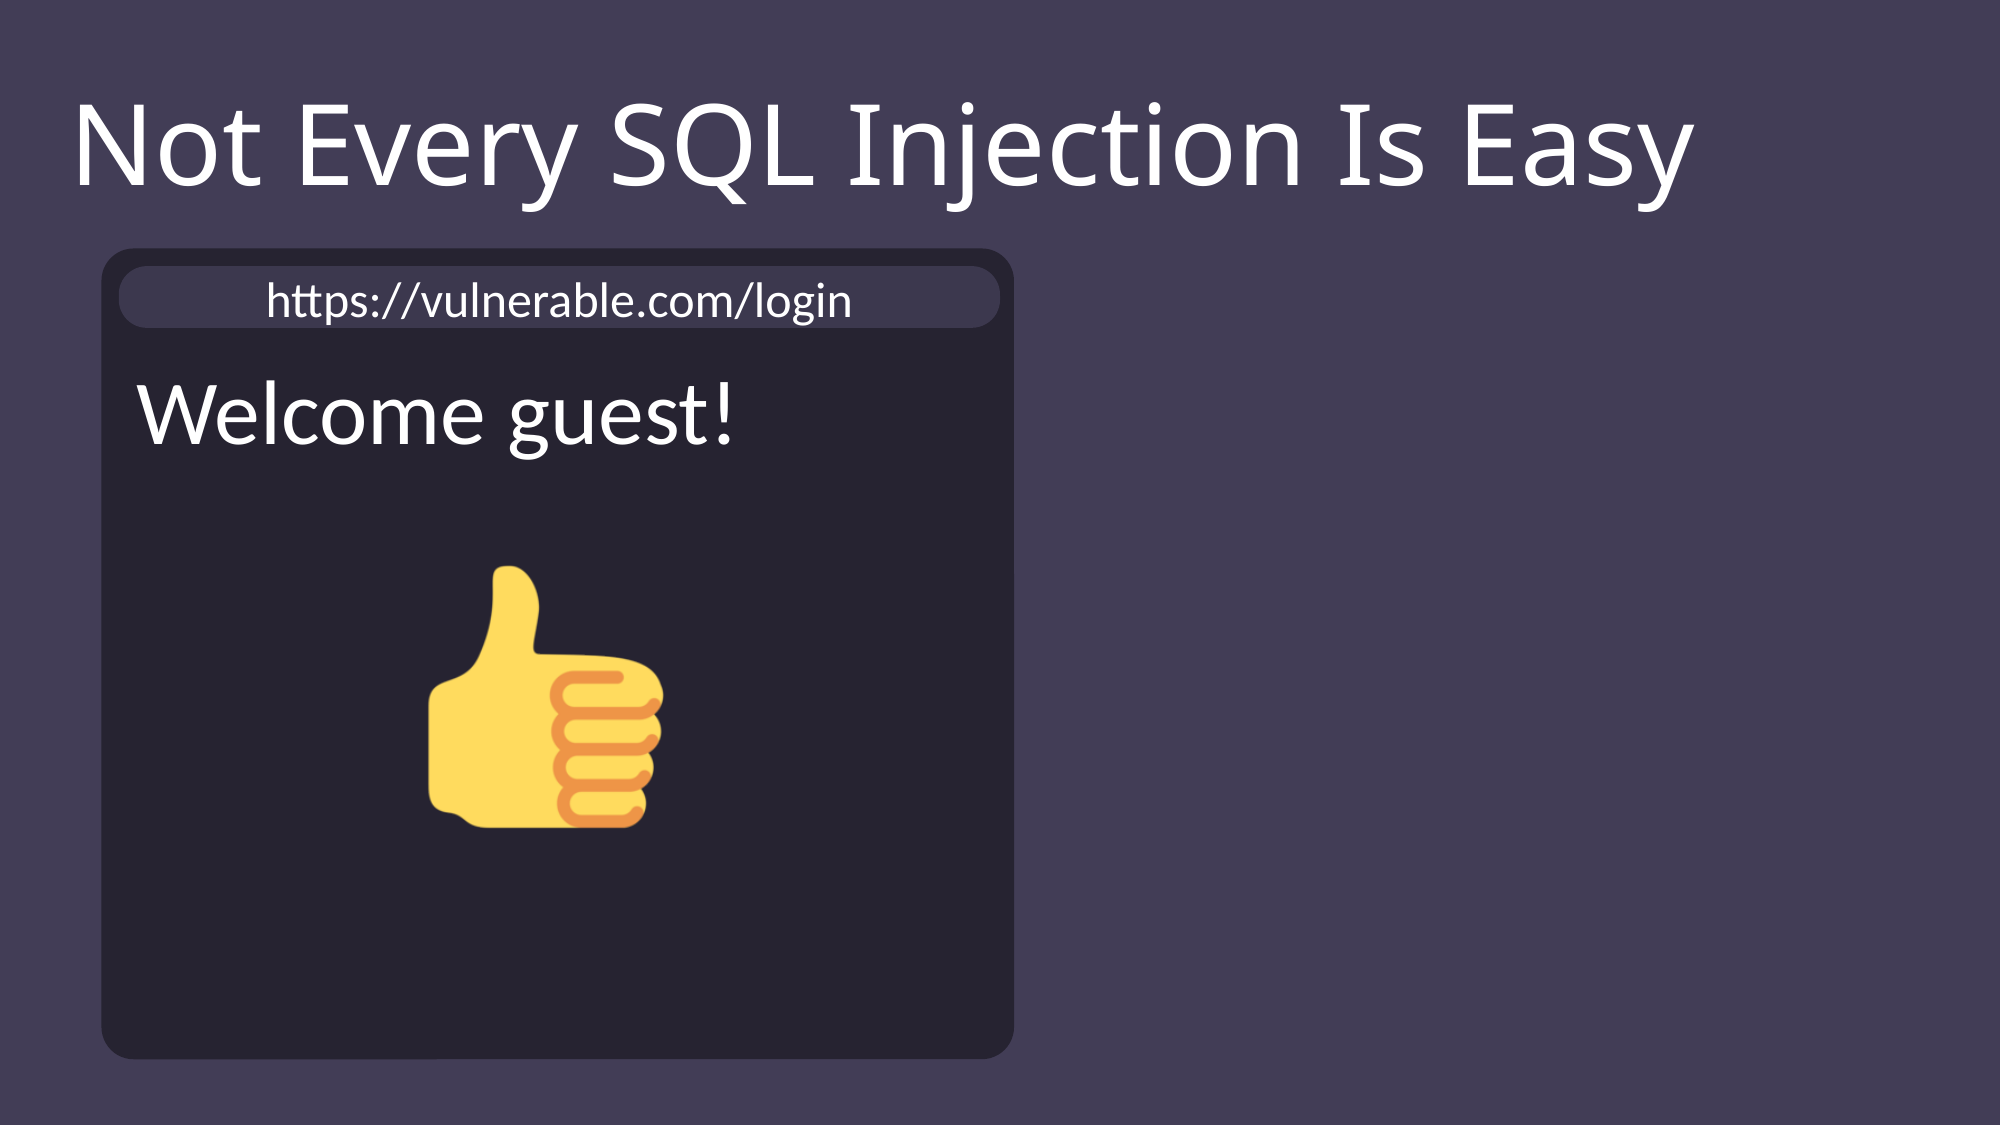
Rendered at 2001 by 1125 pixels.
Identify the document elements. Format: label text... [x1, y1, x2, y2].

picture [405, 562, 673, 830]
text_box Welcome guest! [121, 345, 756, 471]
text_box https://vulnerable.com/login [117, 265, 1002, 329]
text_box [100, 247, 1016, 1061]
text_box Not Every SQL Injection Is Easy [54, 65, 1929, 216]
